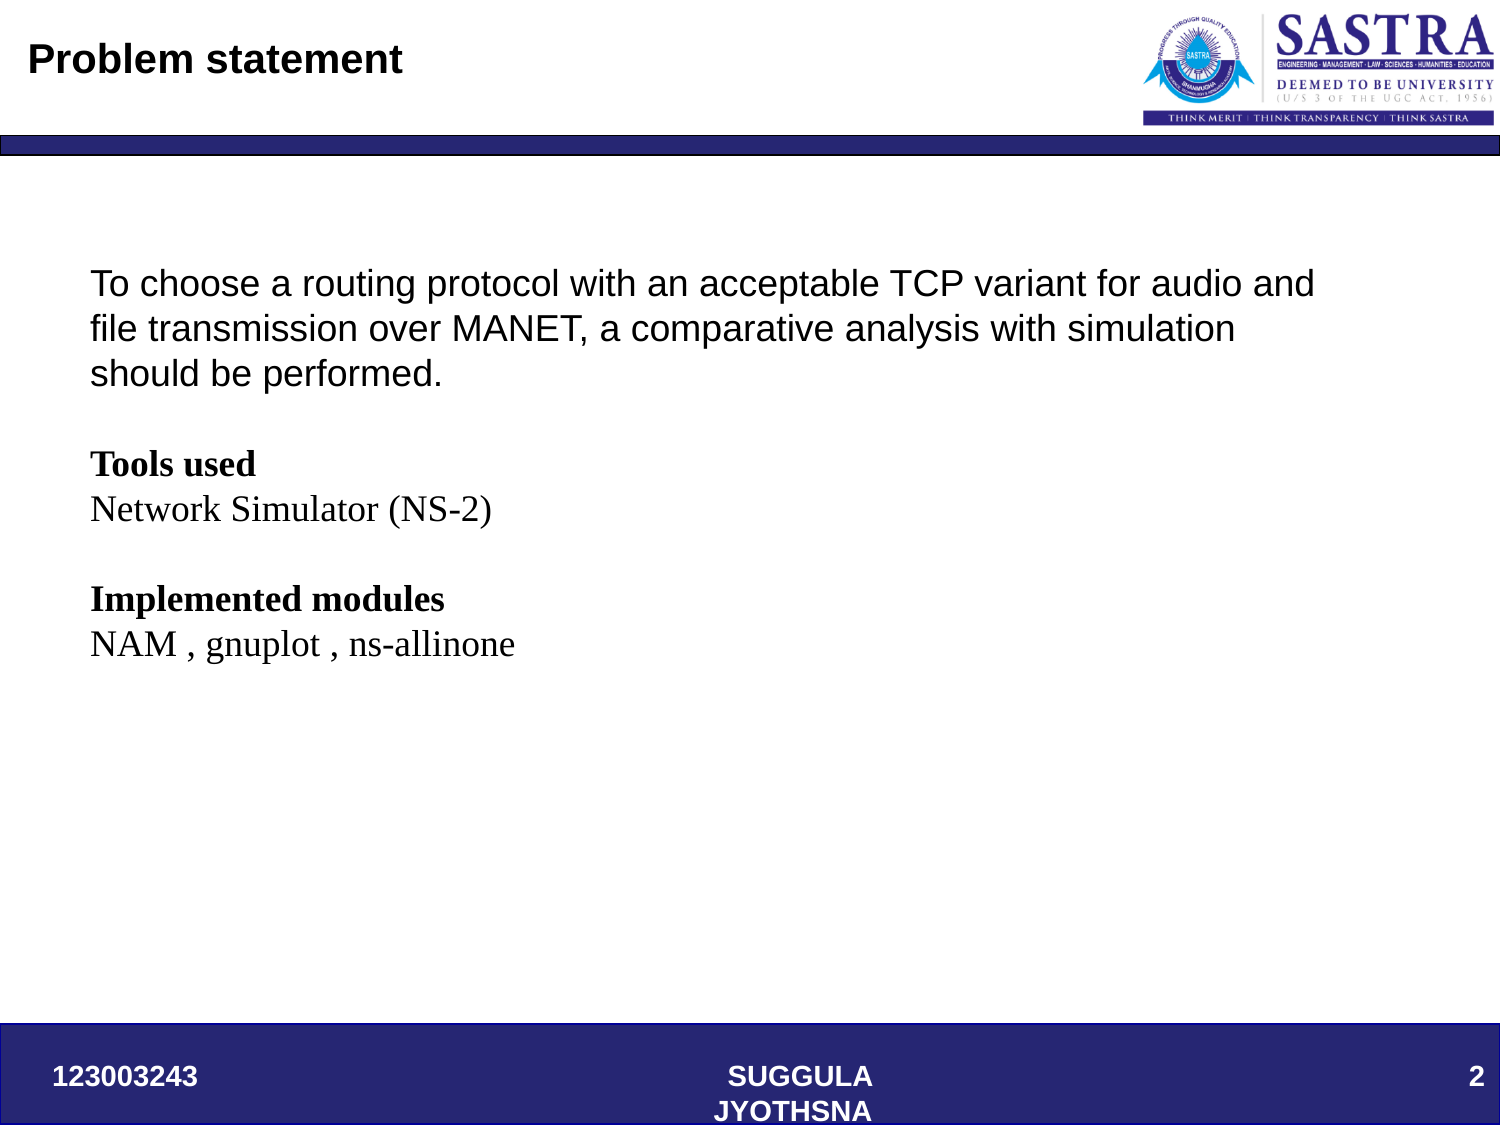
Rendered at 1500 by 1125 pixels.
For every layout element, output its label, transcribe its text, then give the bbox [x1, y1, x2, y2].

title Problem statement [12, 24, 1500, 140]
text_box To choose a routing protocol with an acceptable TCP variant for audio and file transmission over MANET, a comparative analysis with simulation should be performed. Tools used Network Simulator (NS-2) Implemented modules NAM , gnuplot , ns-allinone [75, 251, 1338, 807]
picture [1137, 4, 1500, 24]
slide_number 2 [1374, 1049, 1500, 1101]
slide_number 123003243 [0, 1049, 214, 1101]
slide_number SUGGULA JYOTHSNA [574, 1049, 888, 1101]
